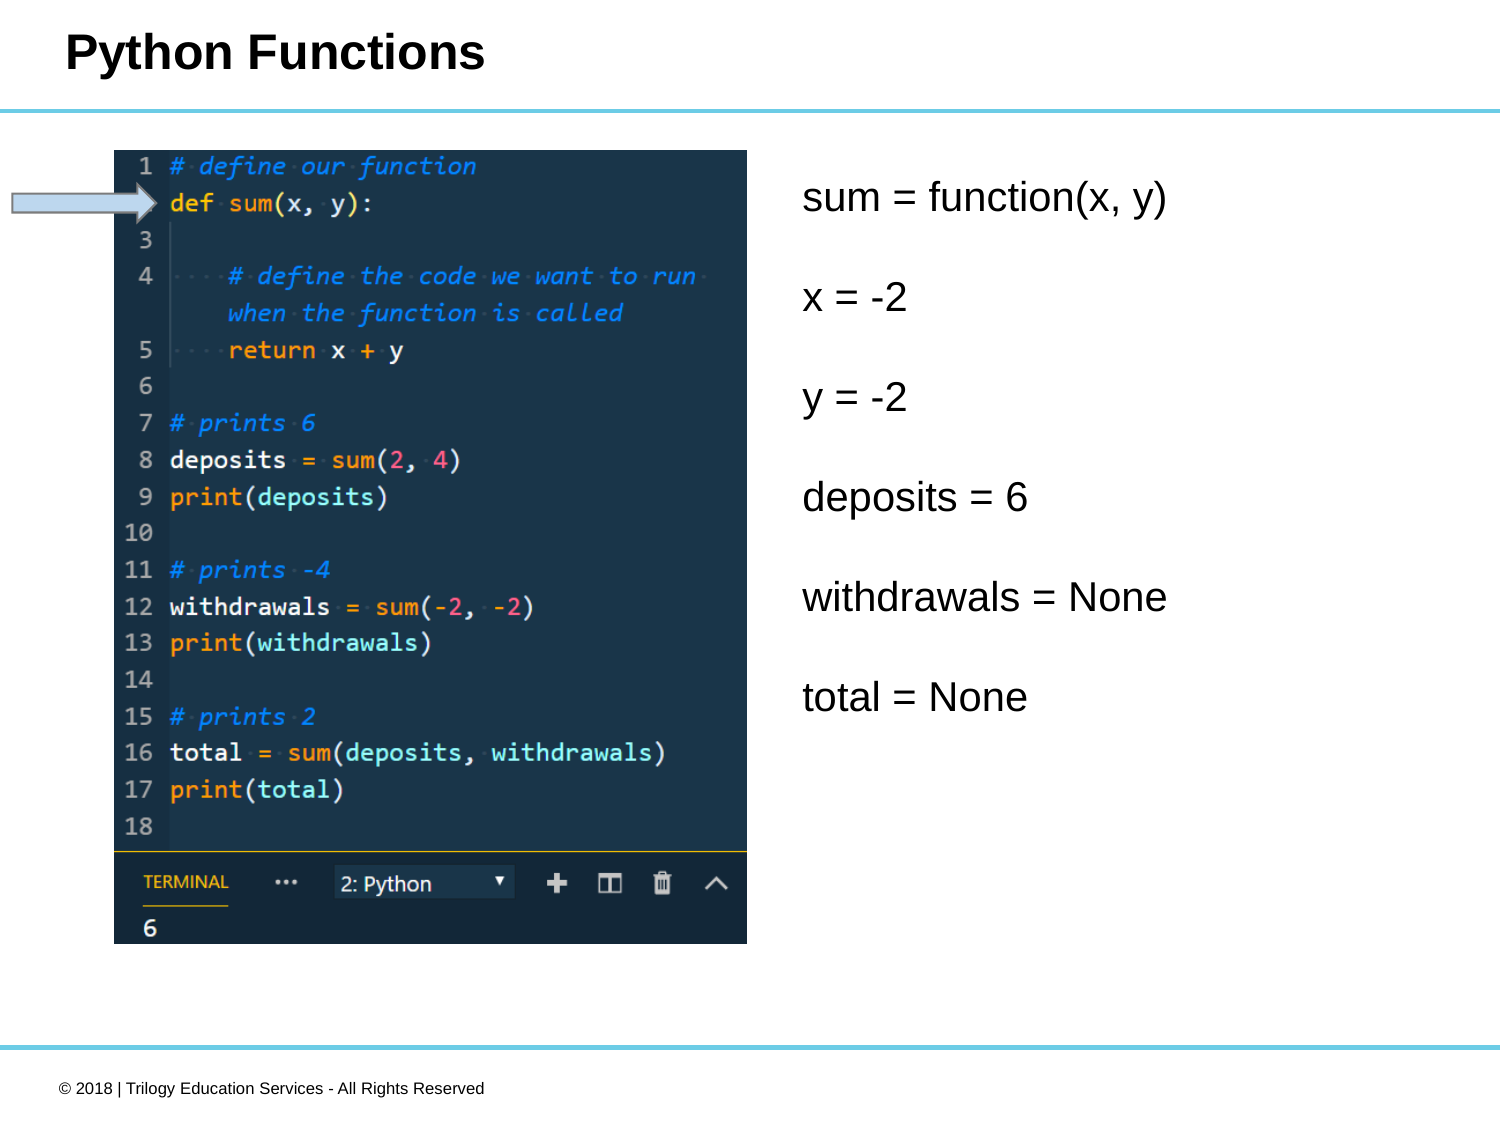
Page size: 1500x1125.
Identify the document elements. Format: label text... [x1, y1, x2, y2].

picture [114, 149, 747, 944]
title Python Functions [50, 0, 1175, 108]
text_box sum = function(x, y) x = -2 y = -2 deposits = 6 withdrawals = None total = None [787, 162, 1475, 728]
text_box [11, 192, 114, 214]
